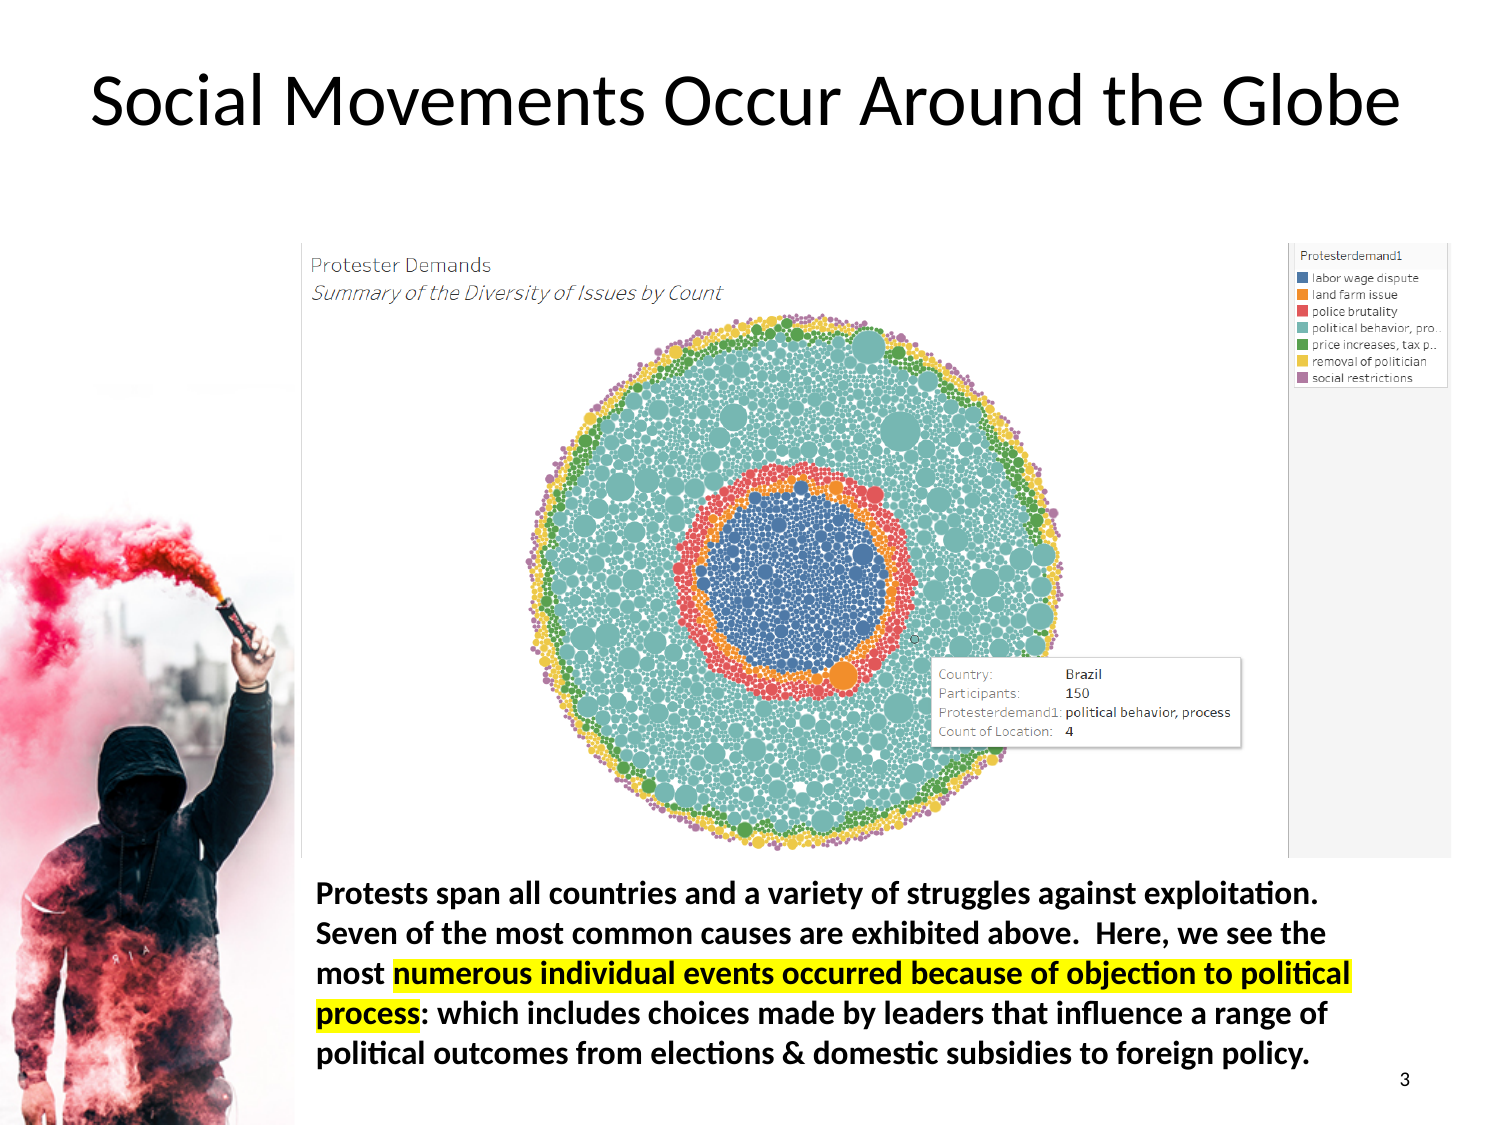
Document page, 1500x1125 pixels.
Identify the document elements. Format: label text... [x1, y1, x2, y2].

slide_number 3 [1074, 1058, 1425, 1103]
text_box Protests span all countries and a variety of struggles against exploitation. Seven of the most common causes are exhibited above. Here, we see the most numerous individual events occurred because of objection to political process: which includes choices made by leaders that influence a range of political outcomes from elections & domestic subsidies to foreign policy. [301, 866, 1395, 1079]
title Social Movements Occur Around the Globe [75, 0, 1436, 197]
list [300, 243, 1452, 858]
picture [0, 0, 1500, 1125]
